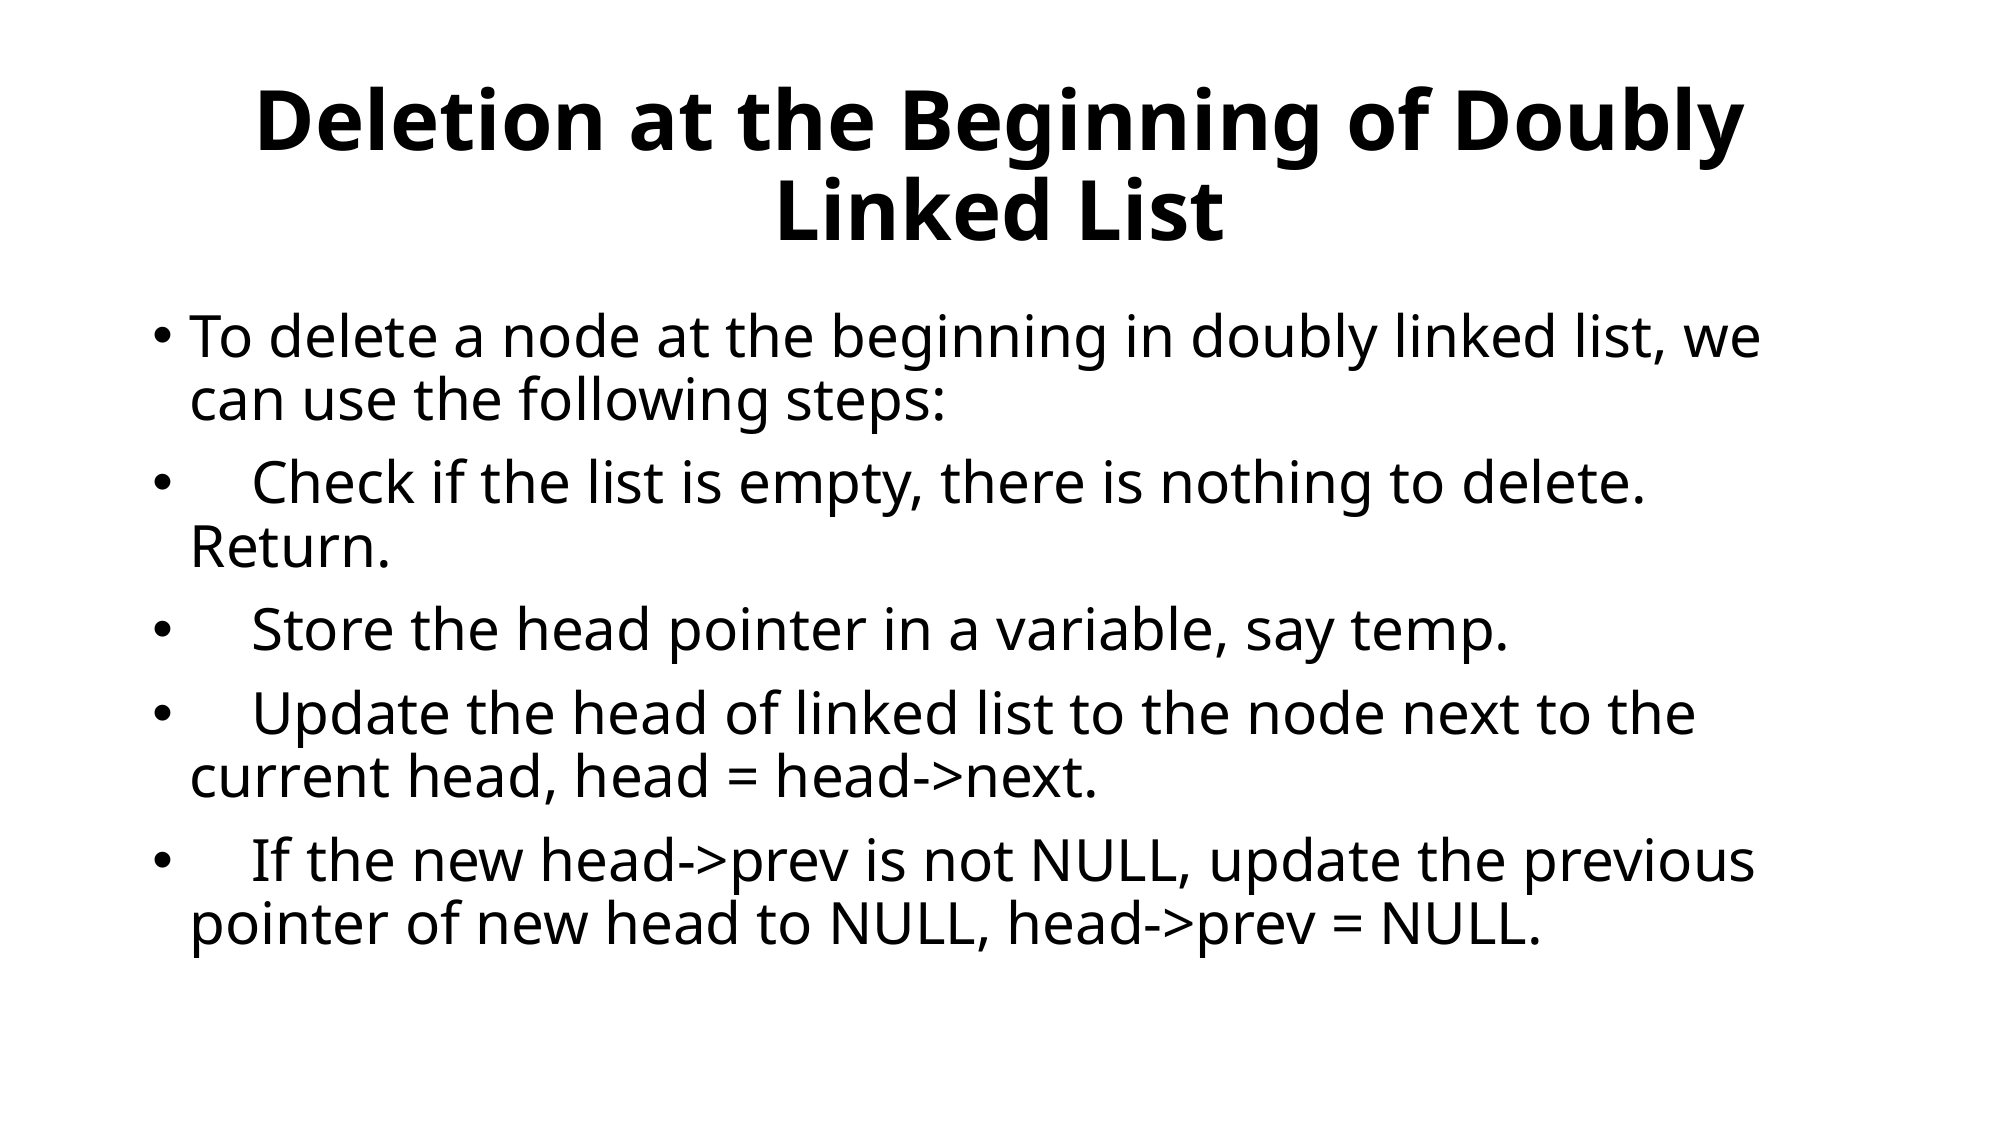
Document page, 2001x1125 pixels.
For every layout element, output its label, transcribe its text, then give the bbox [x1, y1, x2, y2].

title Deletion at the Beginning of Doubly Linked List [137, 59, 1863, 278]
list To delete a node at the beginning in doubly linked list, we can use the following steps: Check if the list is empty, there is nothing to delete. Return. Store the head pointer in a variable, say temp. Update the head of linked list to the node next to the current head, head = head->next. If the new head->prev is not NULL, update the previous pointer of new head to NULL, head->prev = NULL. [137, 299, 1863, 1014]
